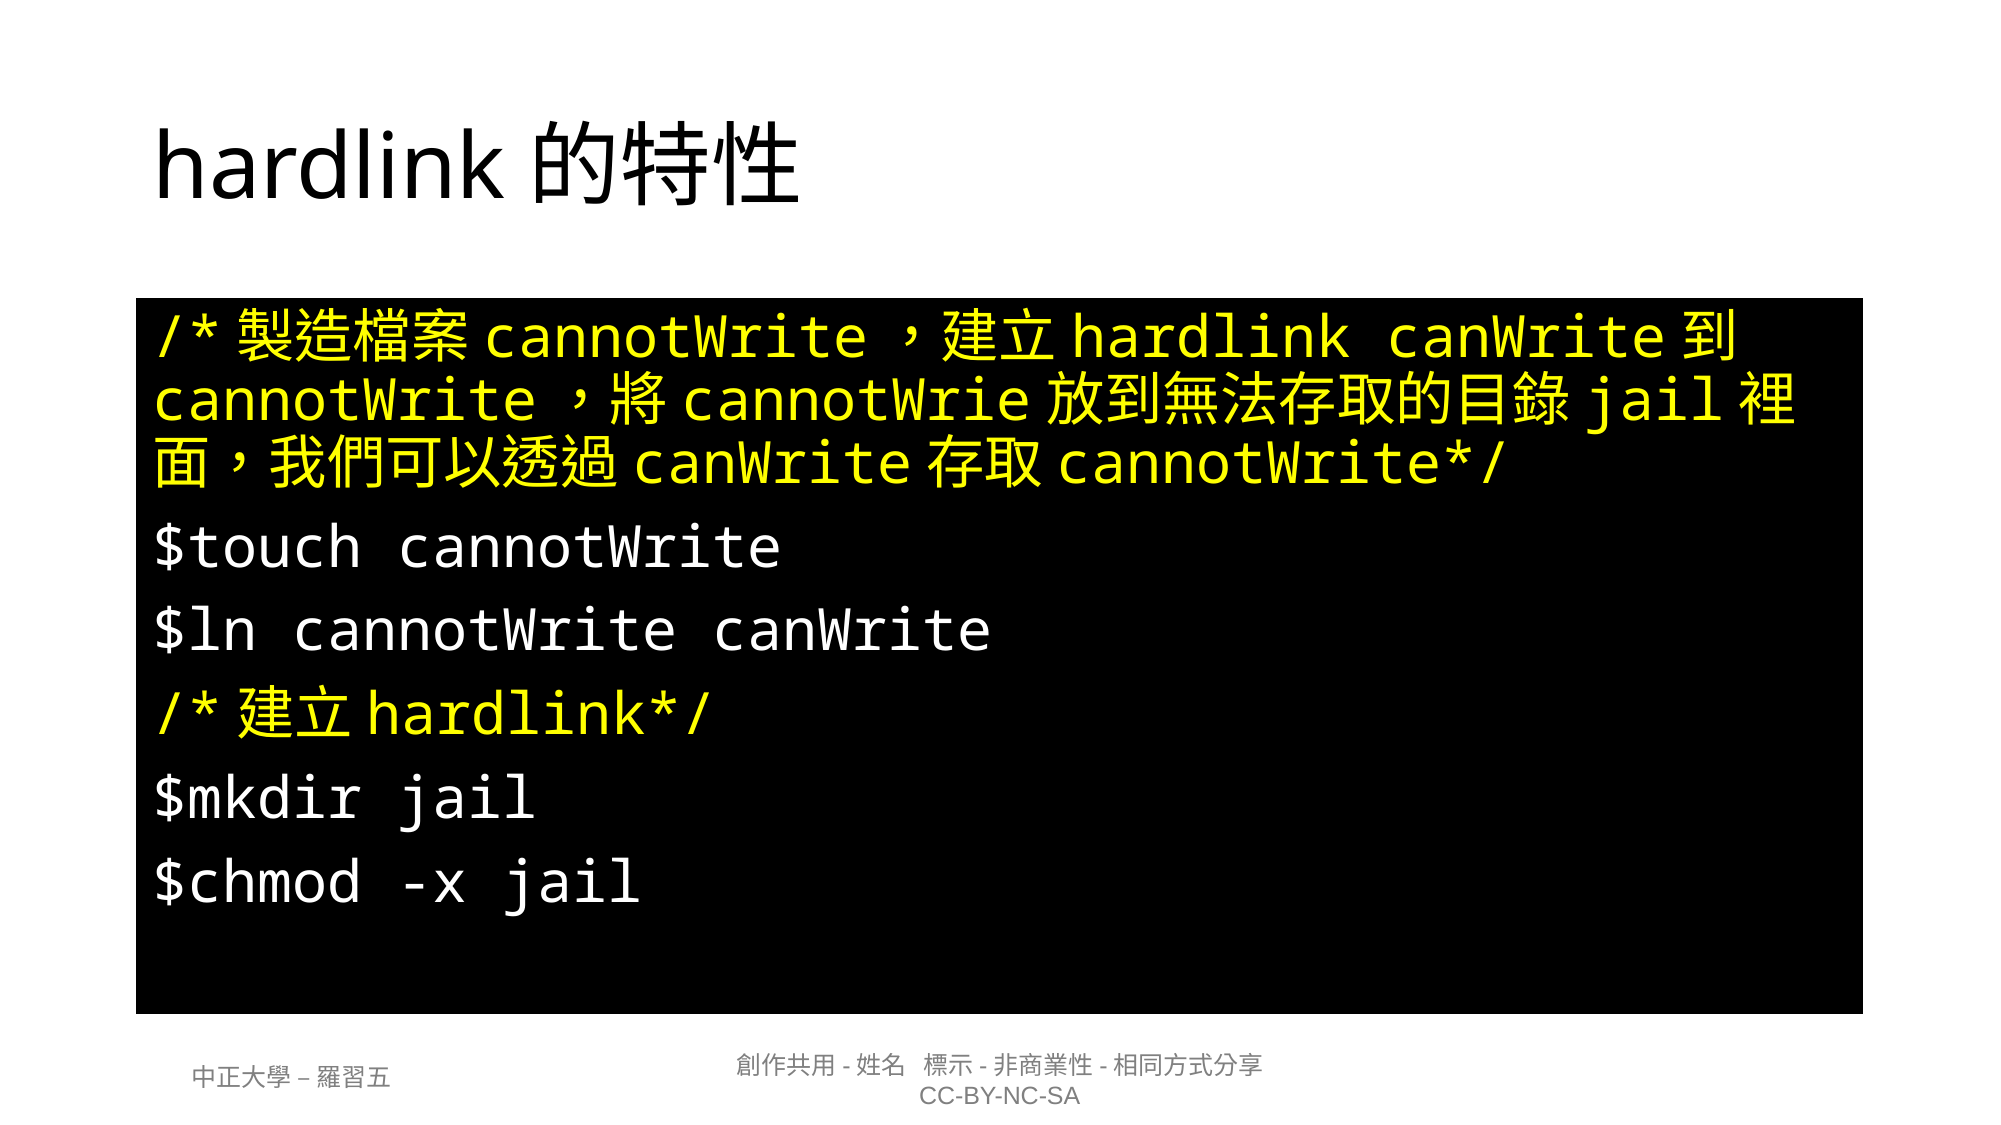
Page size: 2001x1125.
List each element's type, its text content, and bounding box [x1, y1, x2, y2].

title hardlink的特性 [137, 59, 1863, 278]
list /*製造檔案cannotWrite，建立hardlink canWrite到cannotWrite，將cannotWrie放到無法存取的目錄jail裡面，我們可以透過canWrite存取cannotWrite*/ $touch cannotWrite $ln cannotWrite canWrite /*建立hardlink*/ $mkdir jail $chmod -x jail [136, 298, 1863, 1014]
